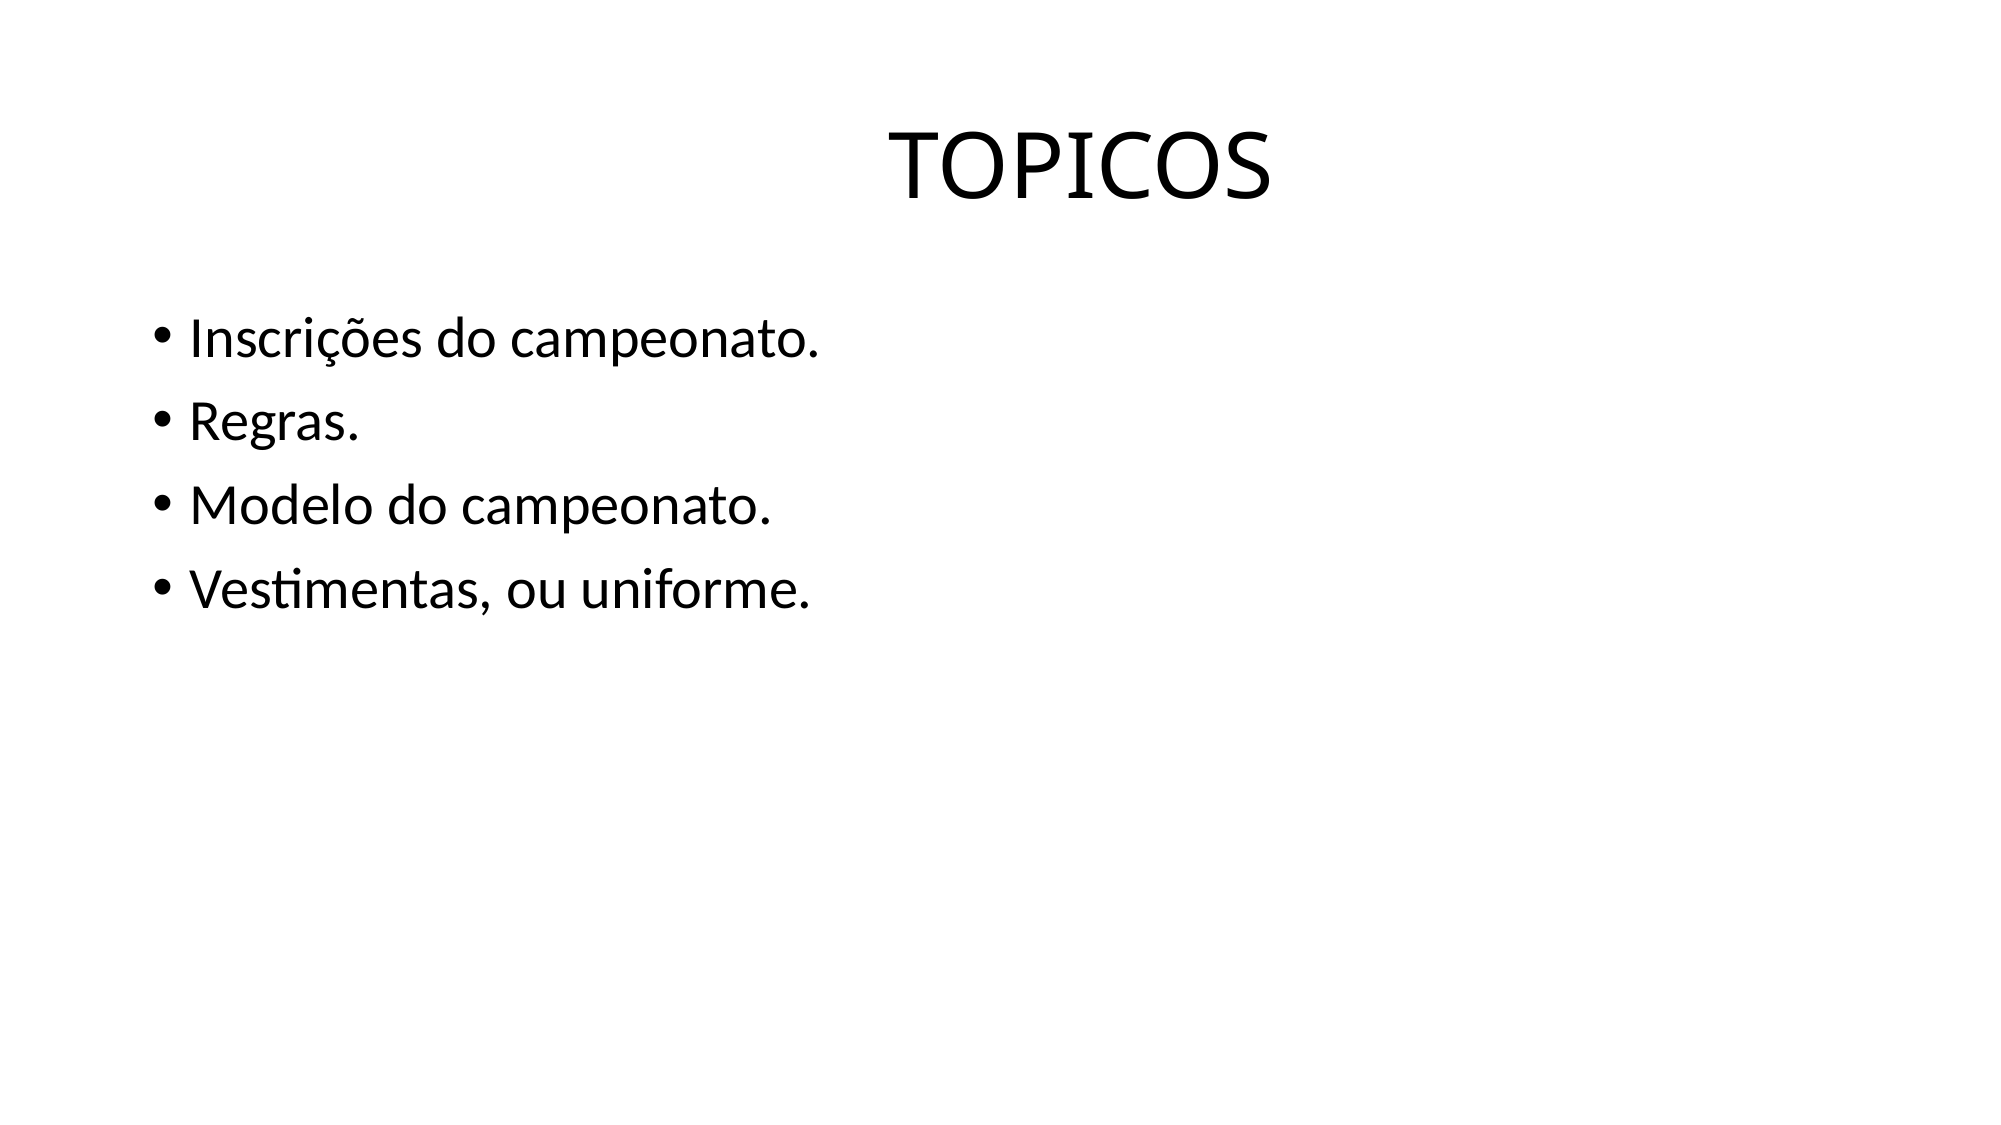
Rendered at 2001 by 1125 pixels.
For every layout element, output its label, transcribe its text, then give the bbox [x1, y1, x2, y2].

list Inscrições do campeonato. Regras. Modelo do campeonato. Vestimentas, ou uniforme. [137, 299, 1863, 1014]
title TOPICOS [137, 59, 1863, 278]
